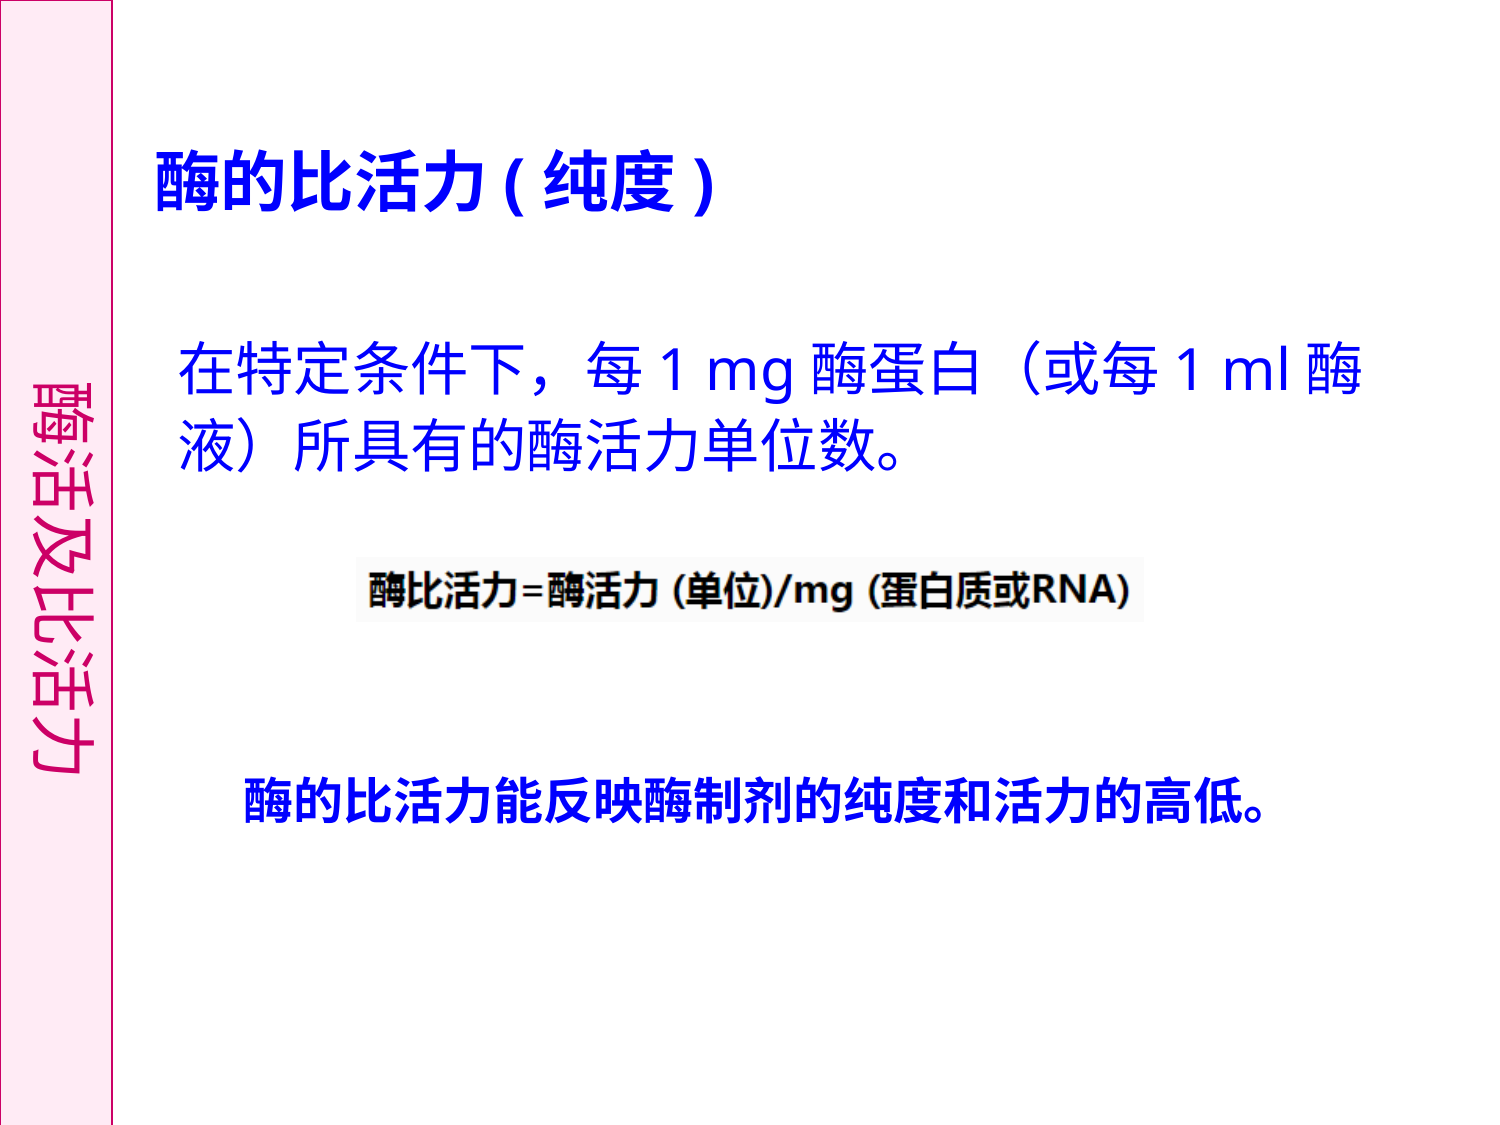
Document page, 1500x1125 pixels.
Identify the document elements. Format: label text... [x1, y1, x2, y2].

text_box 在特定条件下，每1 mg酶蛋白（或每1 ml酶液）所具有的酶活力单位数。 [162, 318, 1425, 487]
picture [356, 557, 1144, 622]
text_box 酶的比活力(纯度) [139, 125, 730, 228]
text_box 酶的比活力能反映酶制剂的纯度和活力的高低。 [228, 762, 1359, 838]
text_box 酶活及比活力 [0, 0, 113, 1125]
